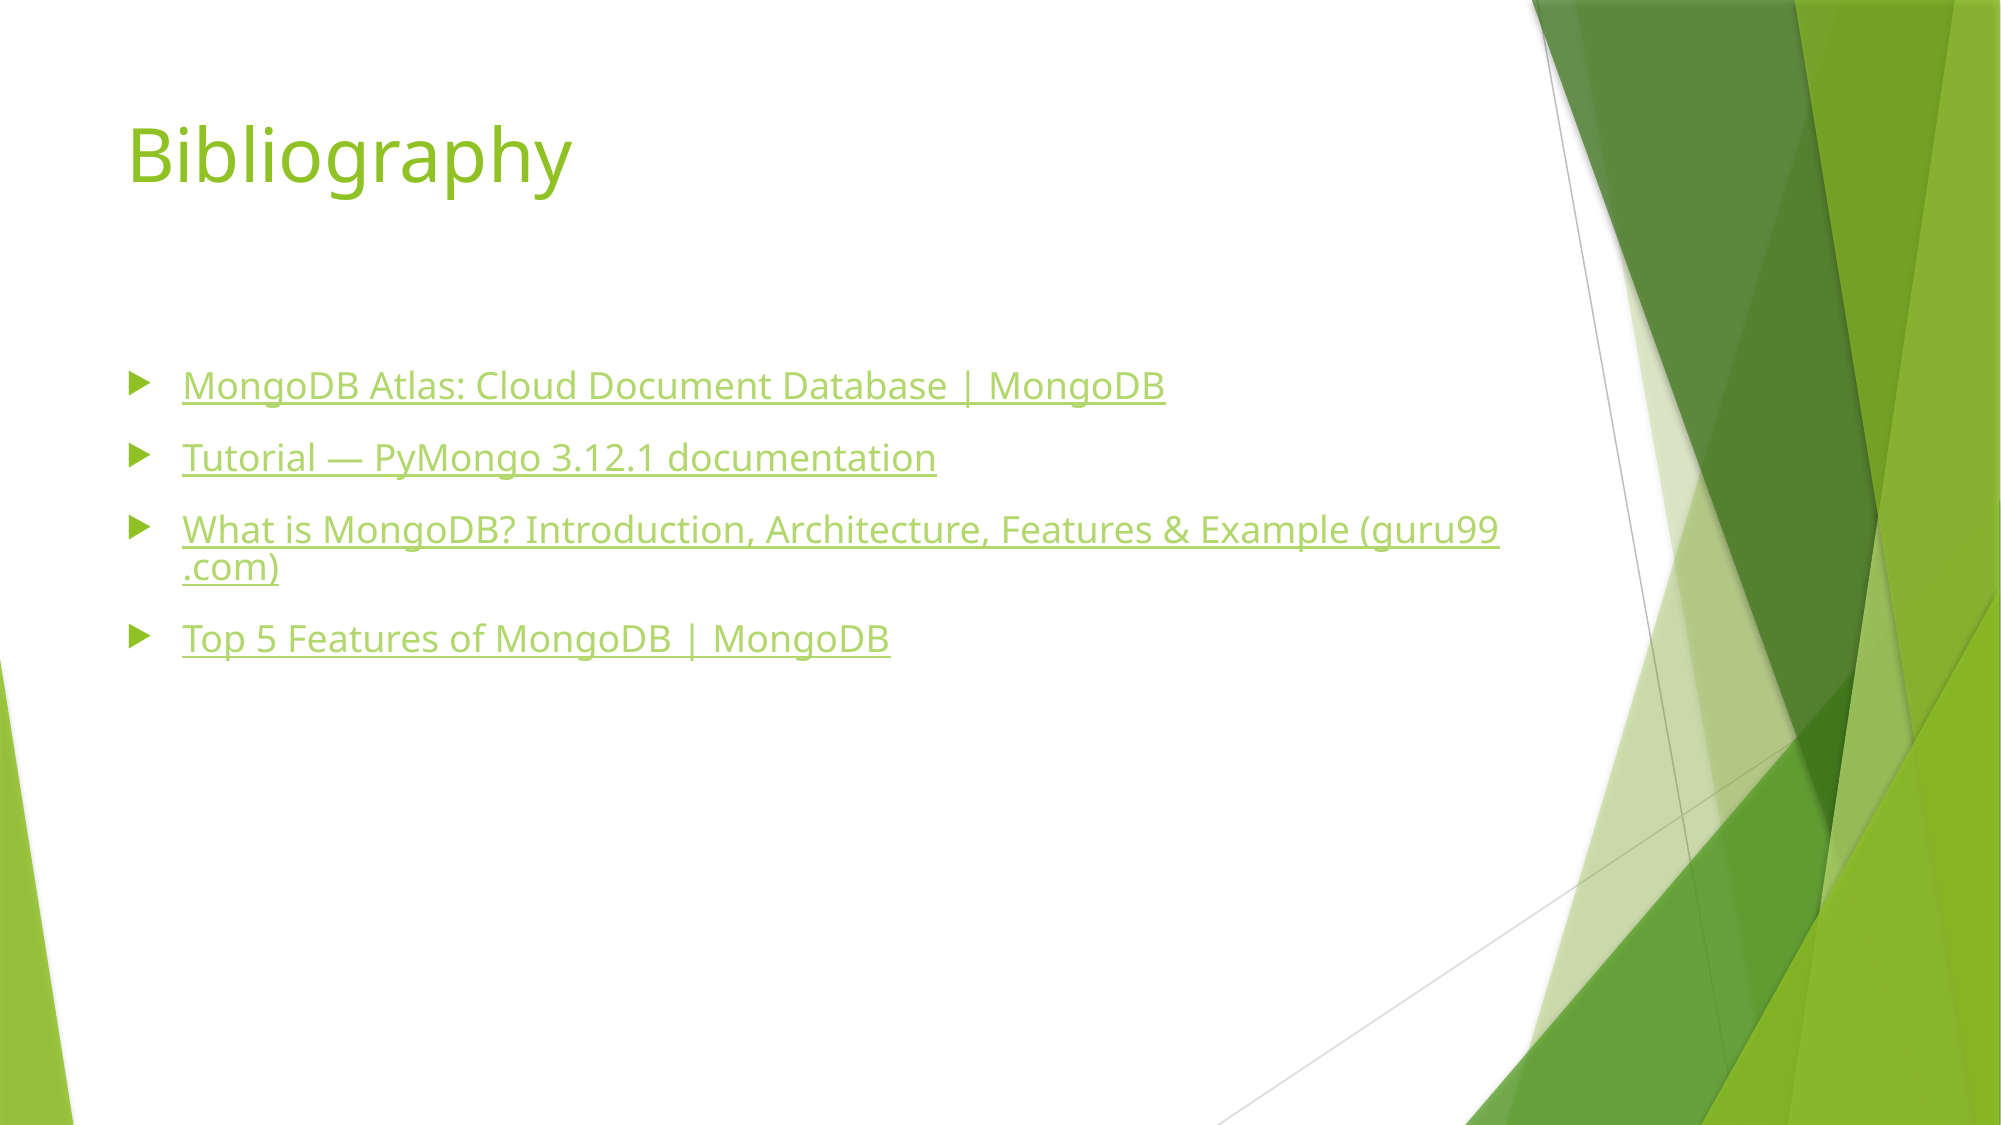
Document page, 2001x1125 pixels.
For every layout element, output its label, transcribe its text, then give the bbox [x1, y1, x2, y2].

list MongoDB Atlas: Cloud Document Database | MongoDB Tutorial — PyMongo 3.12.1 documentation What is MongoDB? Introduction, Architecture, Features & Example (guru99.com) Top 5 Features of MongoDB | MongoDB [111, 354, 1522, 992]
title Bibliography [111, 99, 1522, 317]
